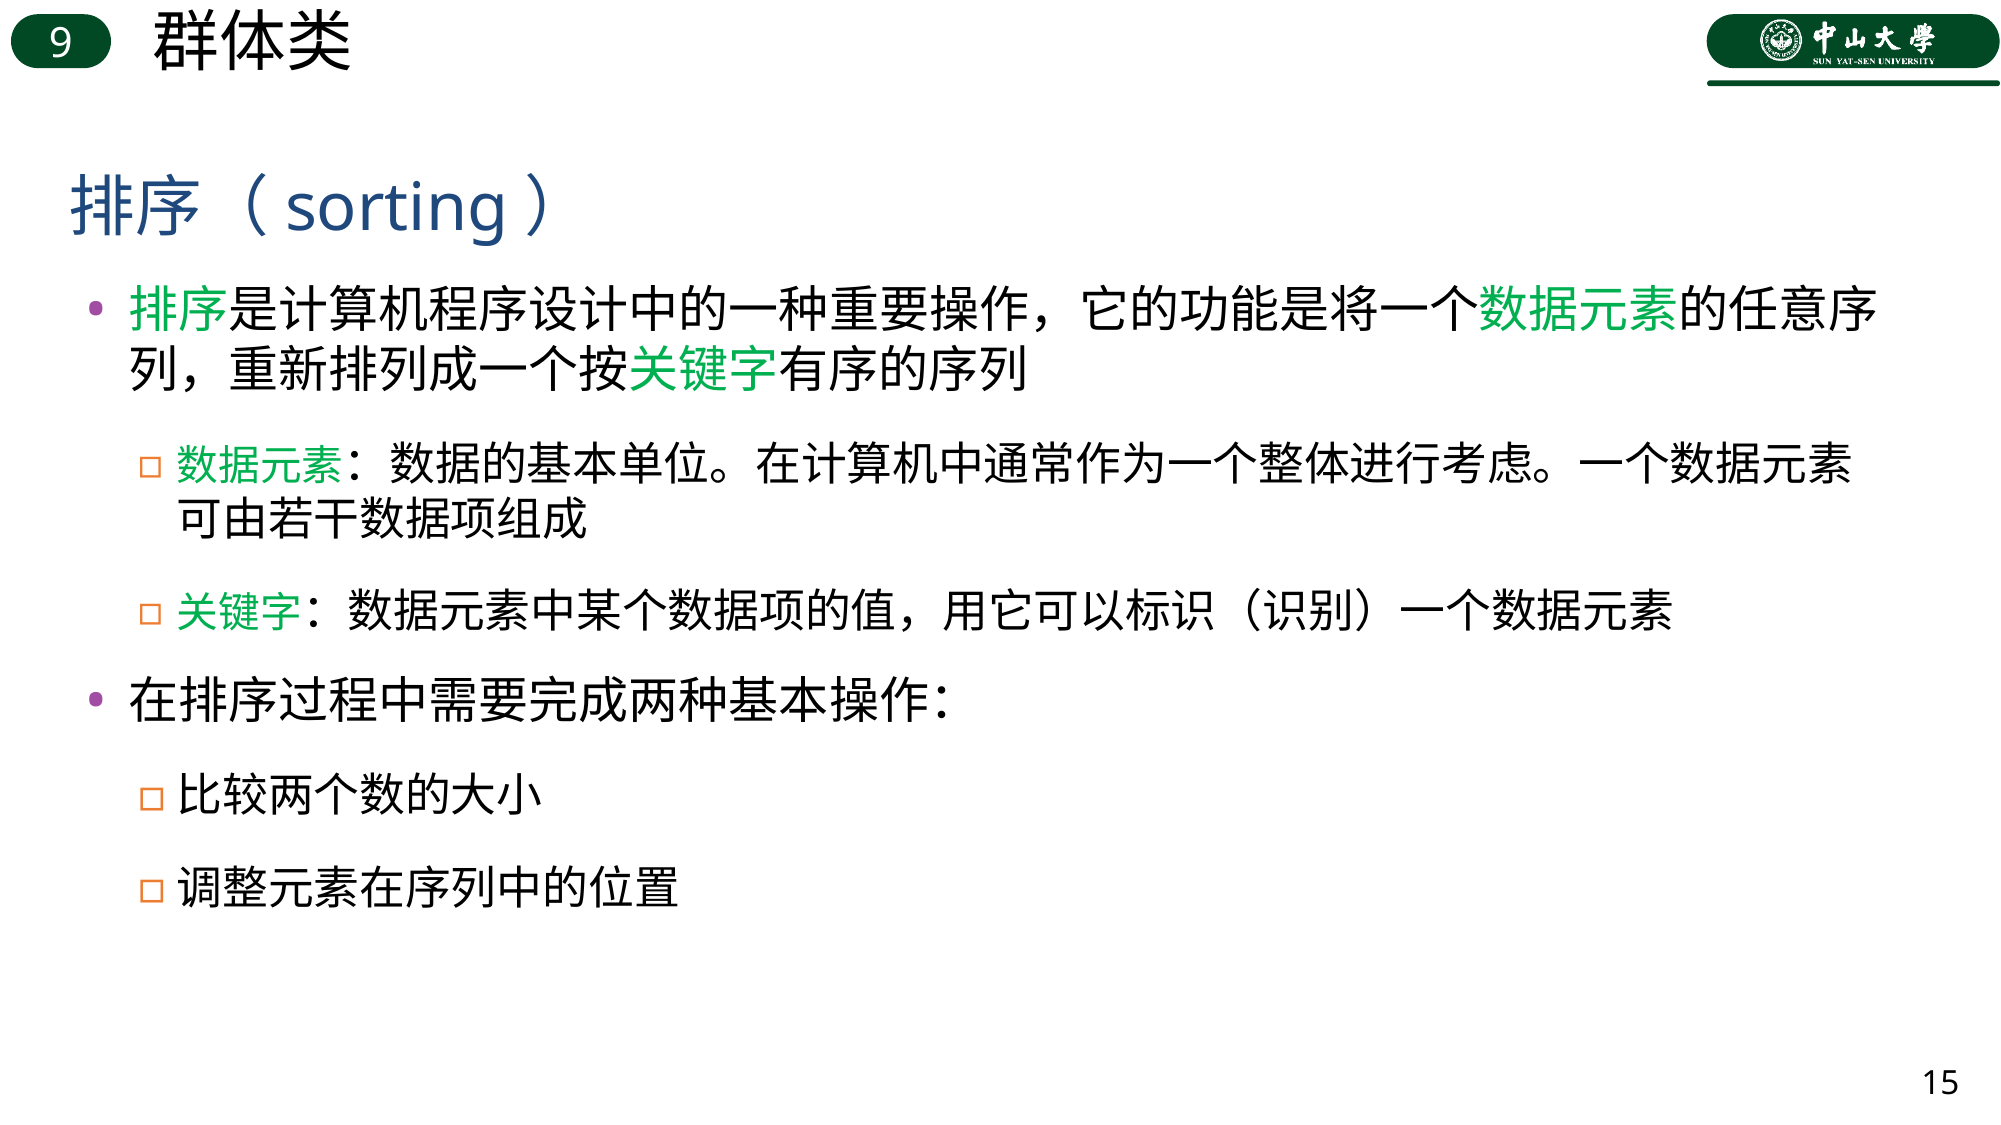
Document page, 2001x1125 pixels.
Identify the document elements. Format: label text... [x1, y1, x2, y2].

text_box 排序（sorting） [53, 137, 1404, 269]
slide_number 15 [1901, 1053, 1975, 1114]
text_box 9 [9, 13, 113, 70]
text_box 群体类 [138, 0, 369, 87]
text_box 排序是计算机程序设计中的一种重要操作，它的功能是将一个数据元素的任意序列，重新排列成一个按关键字有序的序列 数据元素：数据的基本单位。在计算机中通常作为一个整体进行考虑。一个数据元素可由若干数据项组成 关键字：数据元素中某个数据项的值，用它可以标识（识别）一个数据元素 在排序过程中需要完成两种基本操作： 比较两个数的大小 调整元素在序列中的位置 [53, 269, 1902, 1038]
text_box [1706, 14, 2000, 87]
picture [1749, 8, 1957, 82]
